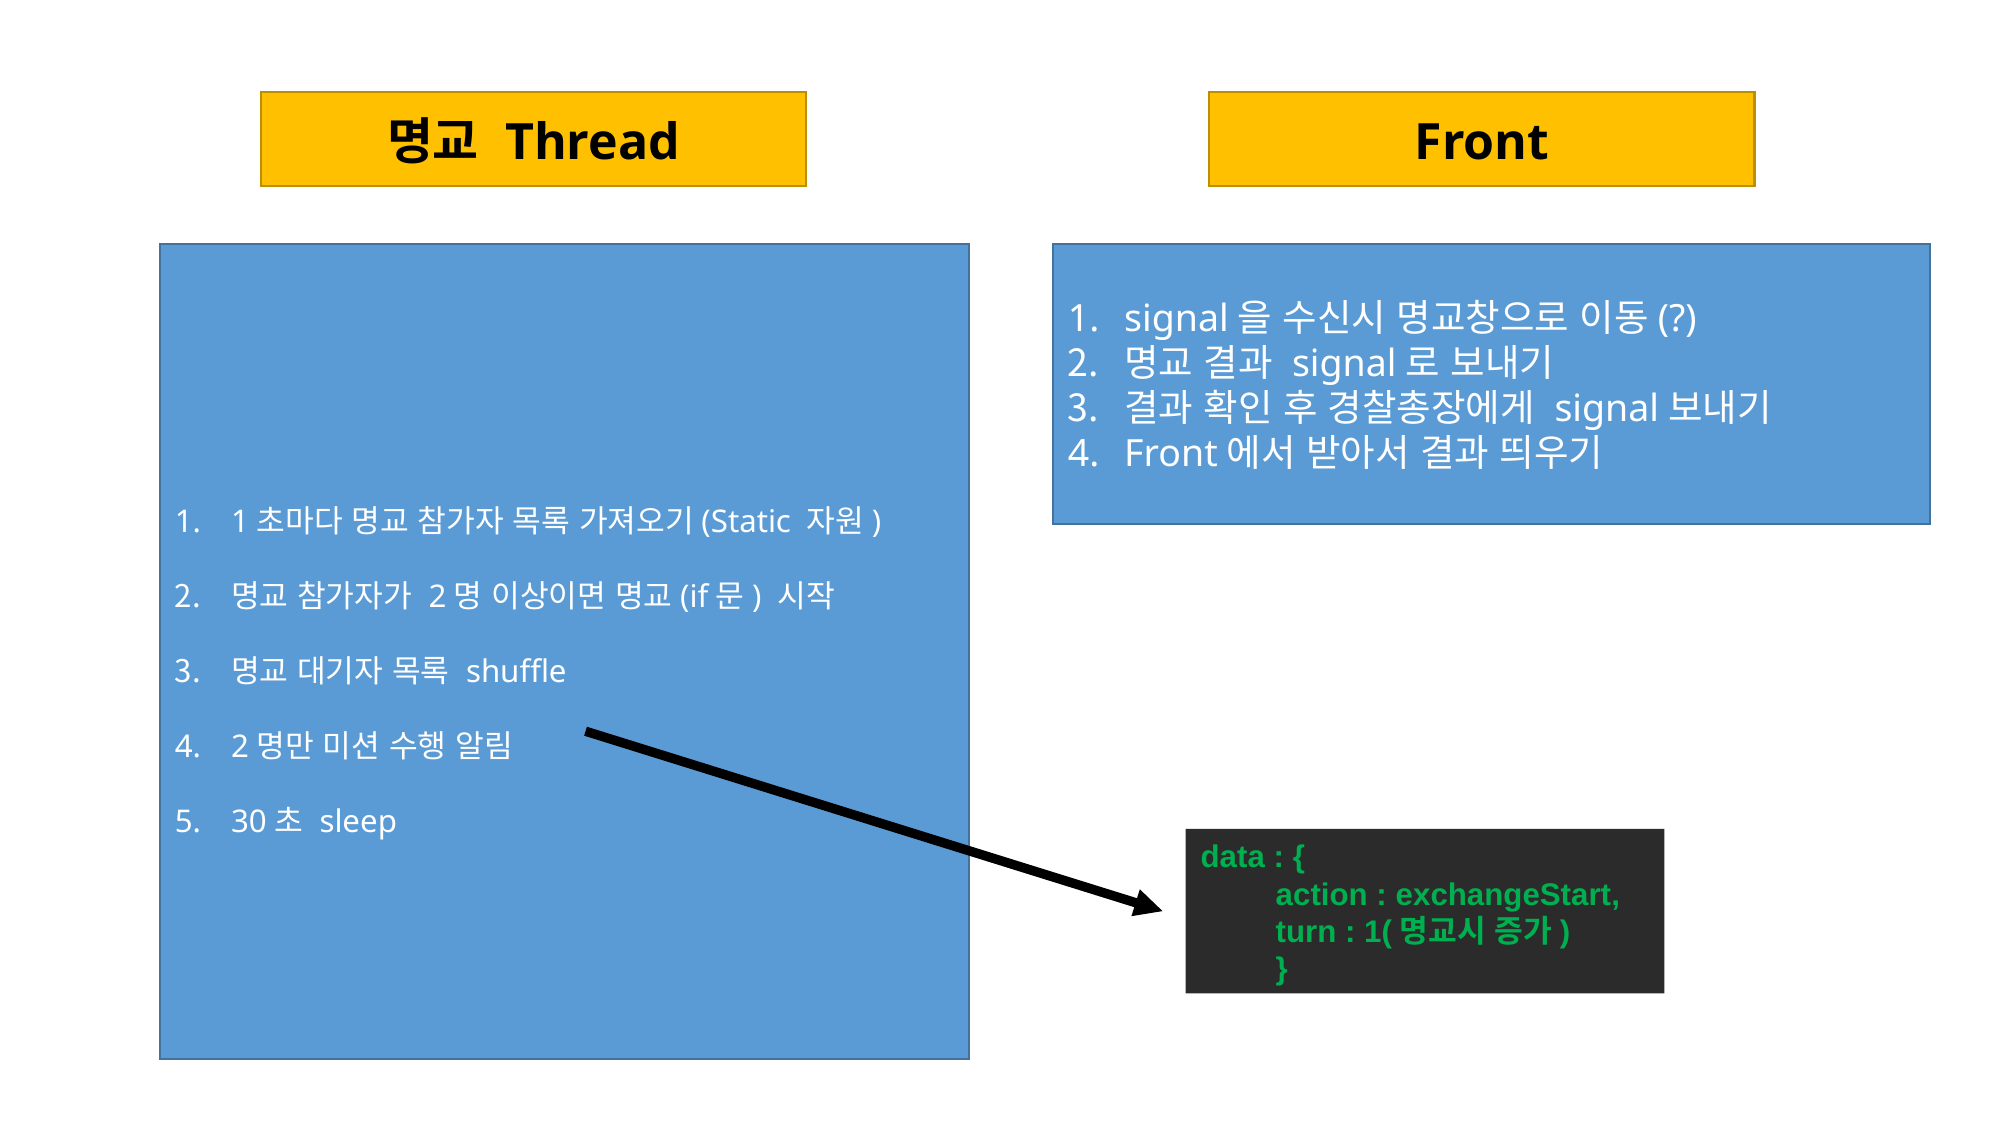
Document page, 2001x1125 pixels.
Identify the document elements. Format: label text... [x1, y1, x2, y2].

text_box 1초마다 명교 참가자 목록 가져오기(Static 자원) 명교 참가자가 2명 이상이면 명교(if문) 시작 명교 대기자 목록 shuffle 2명만 미션 수행 알림 30초 sleep [159, 243, 970, 1060]
text_box data : { action : exchangeStart, turn : 1(명교시 증가) } [1185, 828, 1665, 994]
text_box Front [1208, 91, 1756, 187]
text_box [585, 731, 1163, 912]
text_box 명교 Thread [260, 91, 807, 187]
text_box signal을 수신시 명교창으로 이동(?) 명교 결과 signal로 보내기 결과 확인 후 경찰총장에게 signal보내기 Front에서 받아서 결과 띄우기 [1052, 243, 1931, 525]
